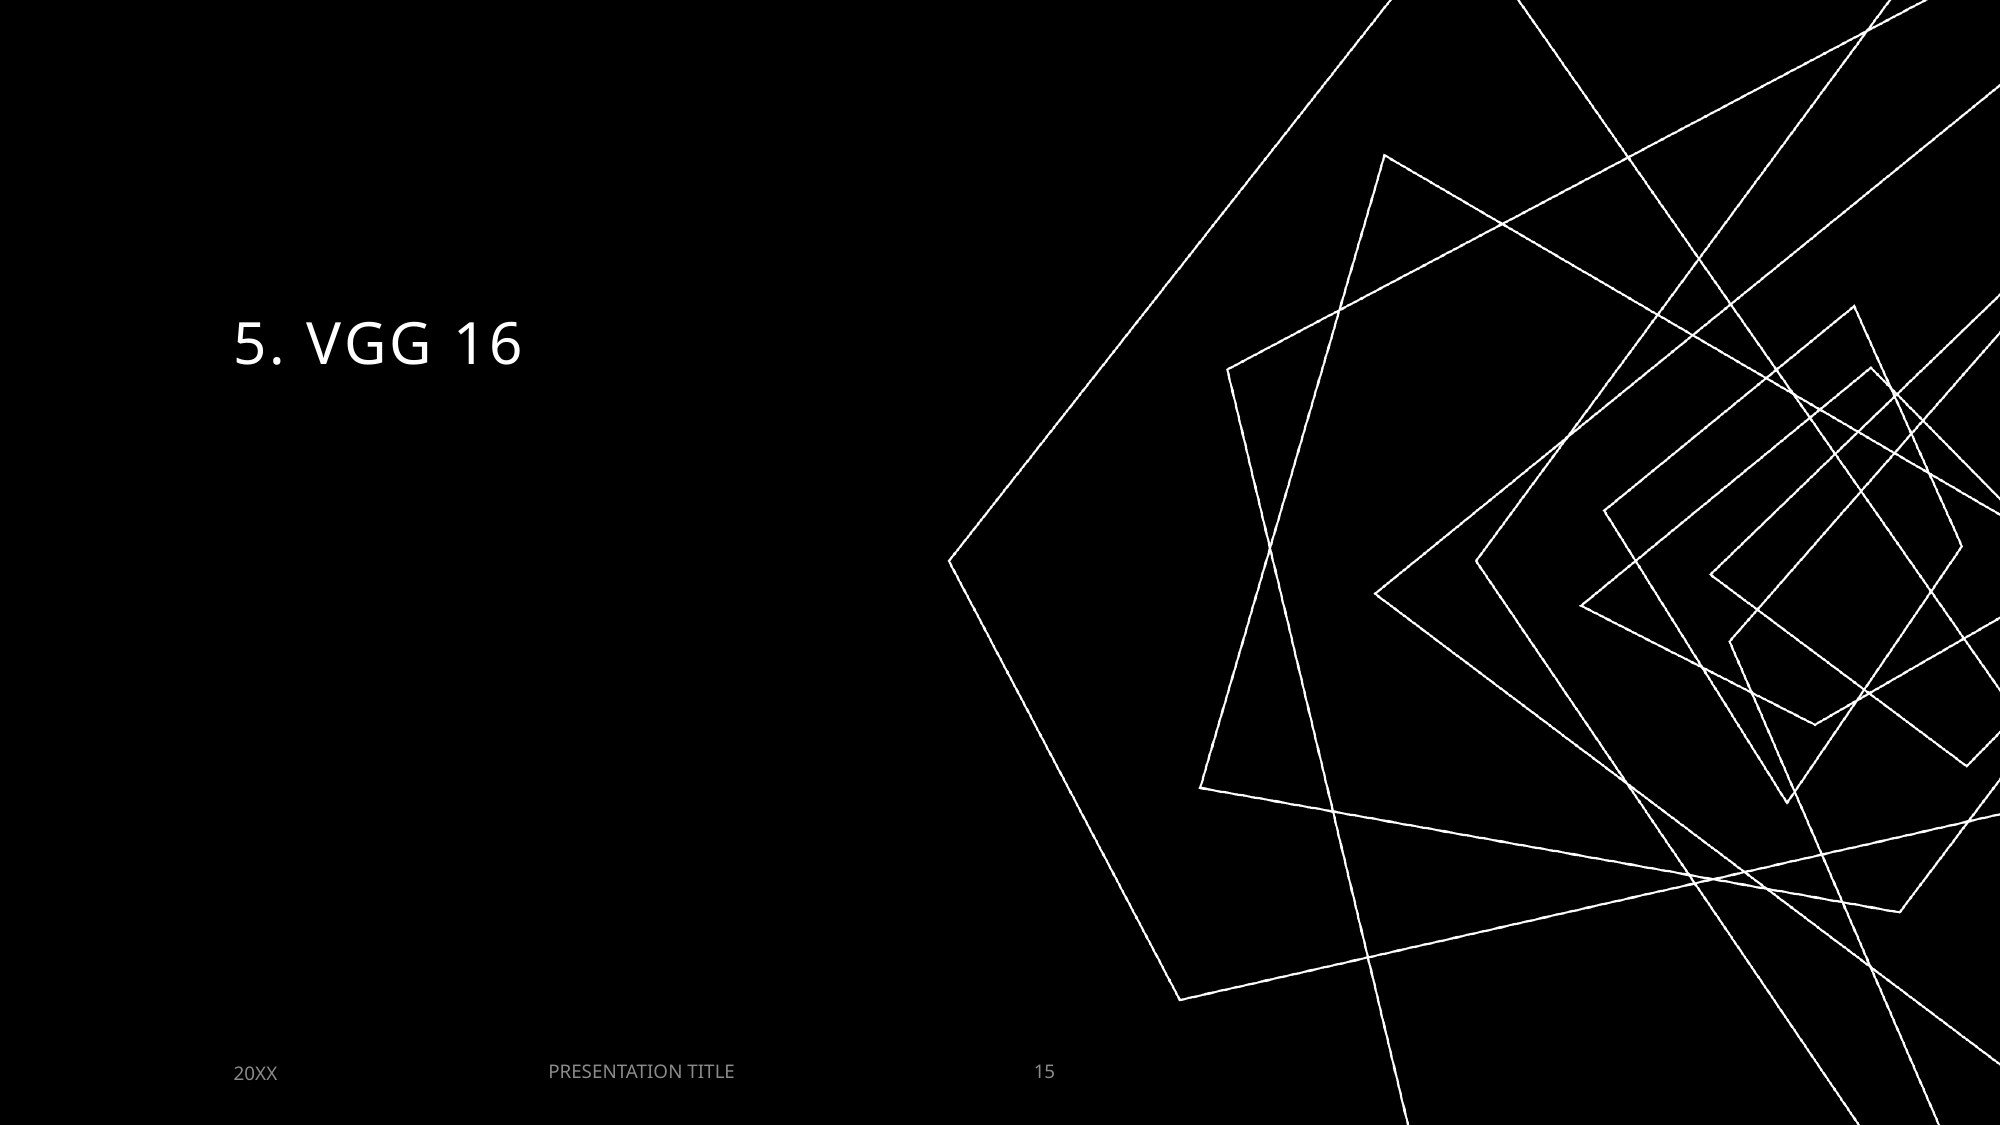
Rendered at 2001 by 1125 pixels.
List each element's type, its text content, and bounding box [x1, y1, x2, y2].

slide_number 20XX [218, 1042, 381, 1103]
footer PRESENTATION TITLE [437, 1042, 846, 1103]
picture [900, 0, 2000, 1125]
title 5. vgg 16 [218, 167, 694, 385]
slide_number 15 [908, 1042, 1071, 1103]
